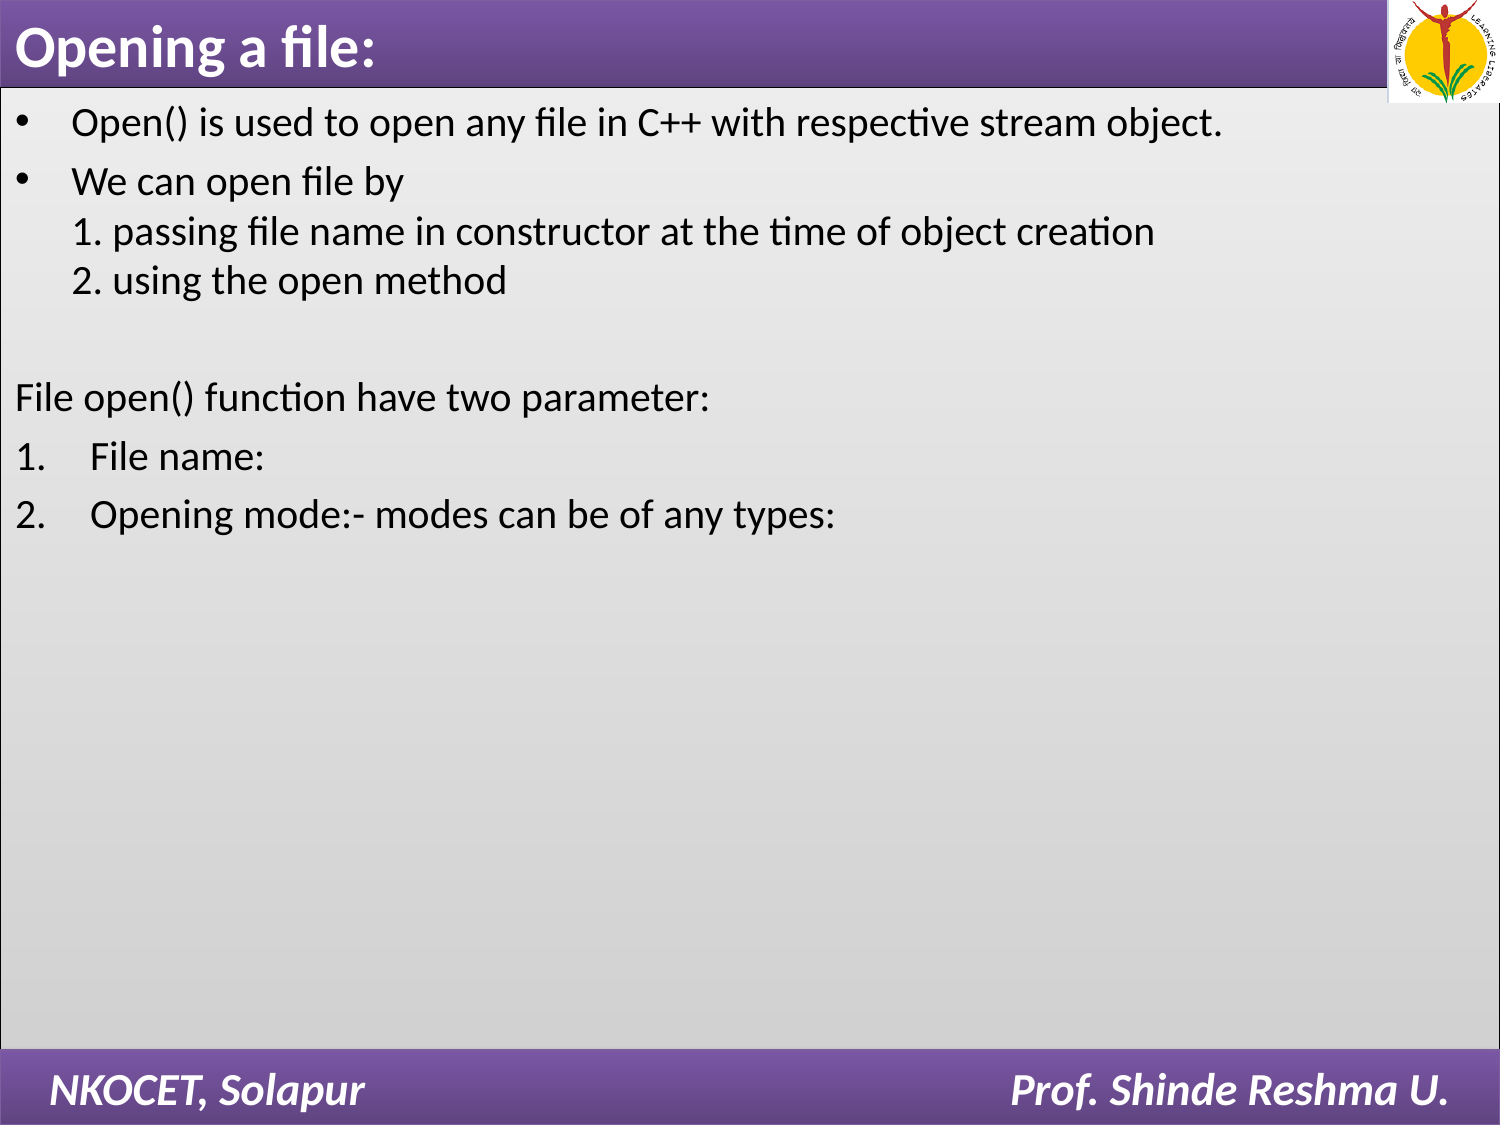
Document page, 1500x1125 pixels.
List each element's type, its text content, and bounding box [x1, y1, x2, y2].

picture [1387, 0, 1500, 104]
title Opening a file: [0, 0, 1385, 86]
text_box NKOCET, Solapur Prof. Shinde Reshma U. [0, 1049, 1500, 1125]
list Open() is used to open any file in C++ with respective stream object. We can open file by 1. passing file name in constructor at the time of object creation 2. using the open method File open() function have two parameter: File name: Opening mode:- modes can be of any types: [0, 87, 1500, 1049]
